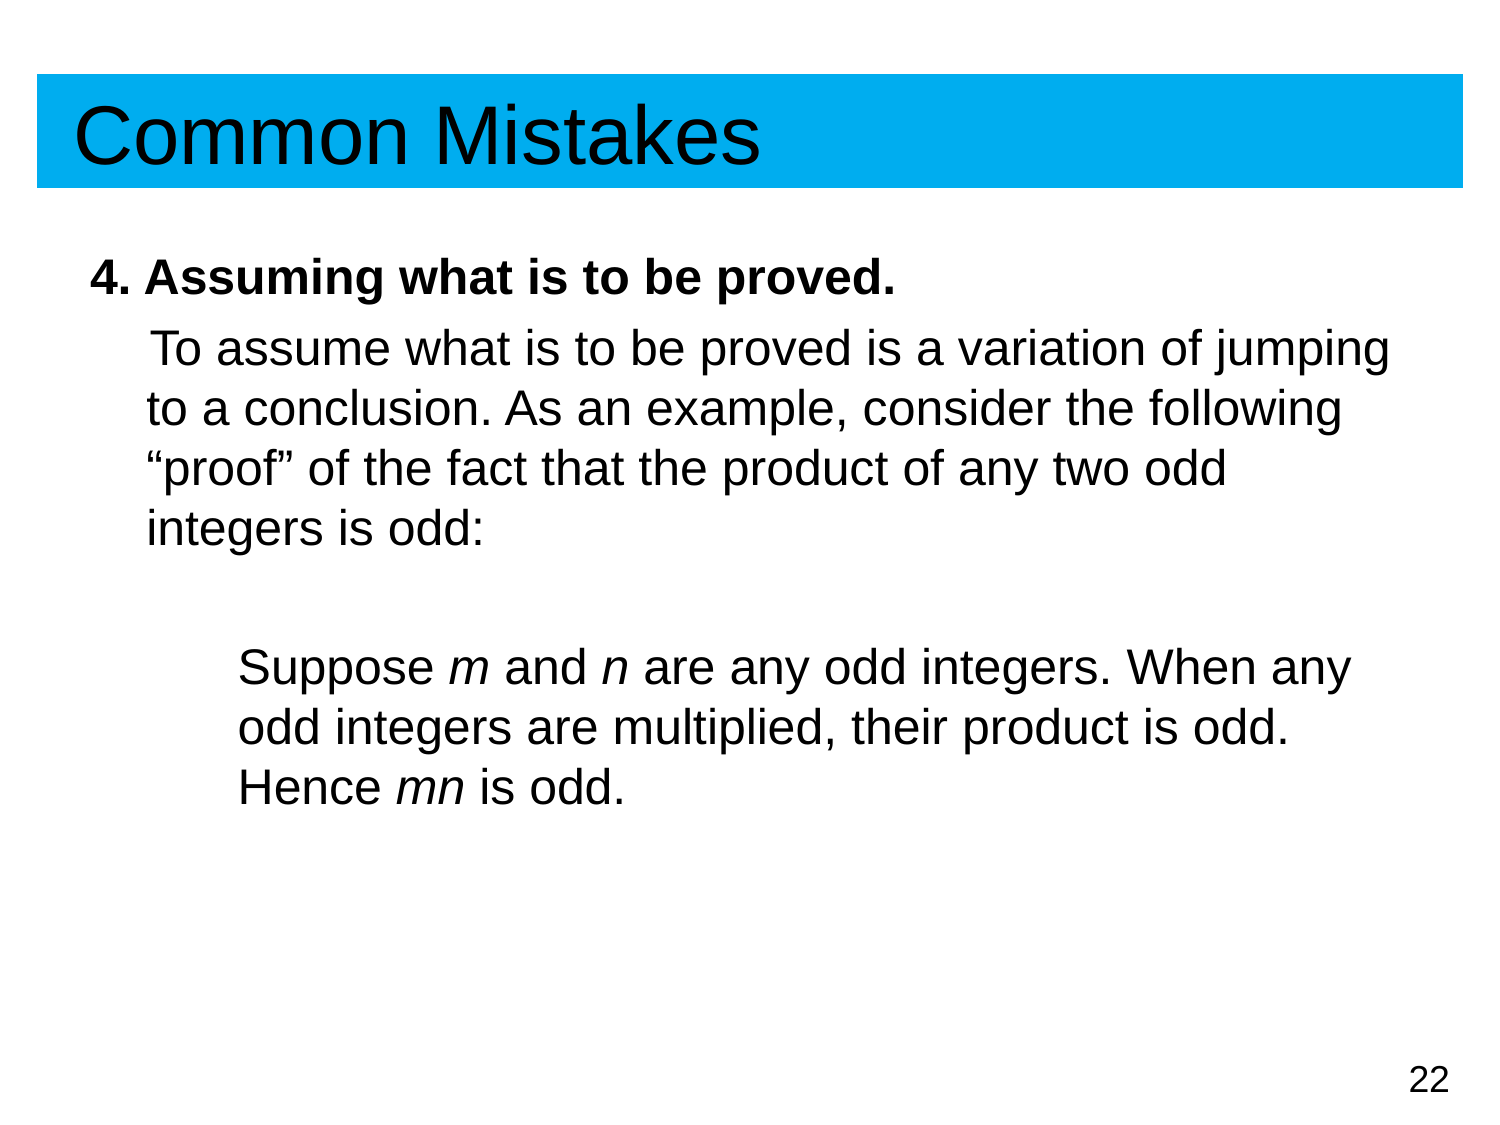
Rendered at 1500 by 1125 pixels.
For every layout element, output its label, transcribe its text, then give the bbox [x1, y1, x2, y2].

list 4. Assuming what is to be proved. To assume what is to be proved is a variation of jumping to a conclusion. As an example, consider the following “proof” of the fact that the product of any two odd integers is odd: Suppose m and n are any odd integers. When any odd integers are multiplied, their product is odd. Hence mn is odd. [75, 237, 1425, 1088]
title Common Mistakes [58, 37, 1408, 225]
